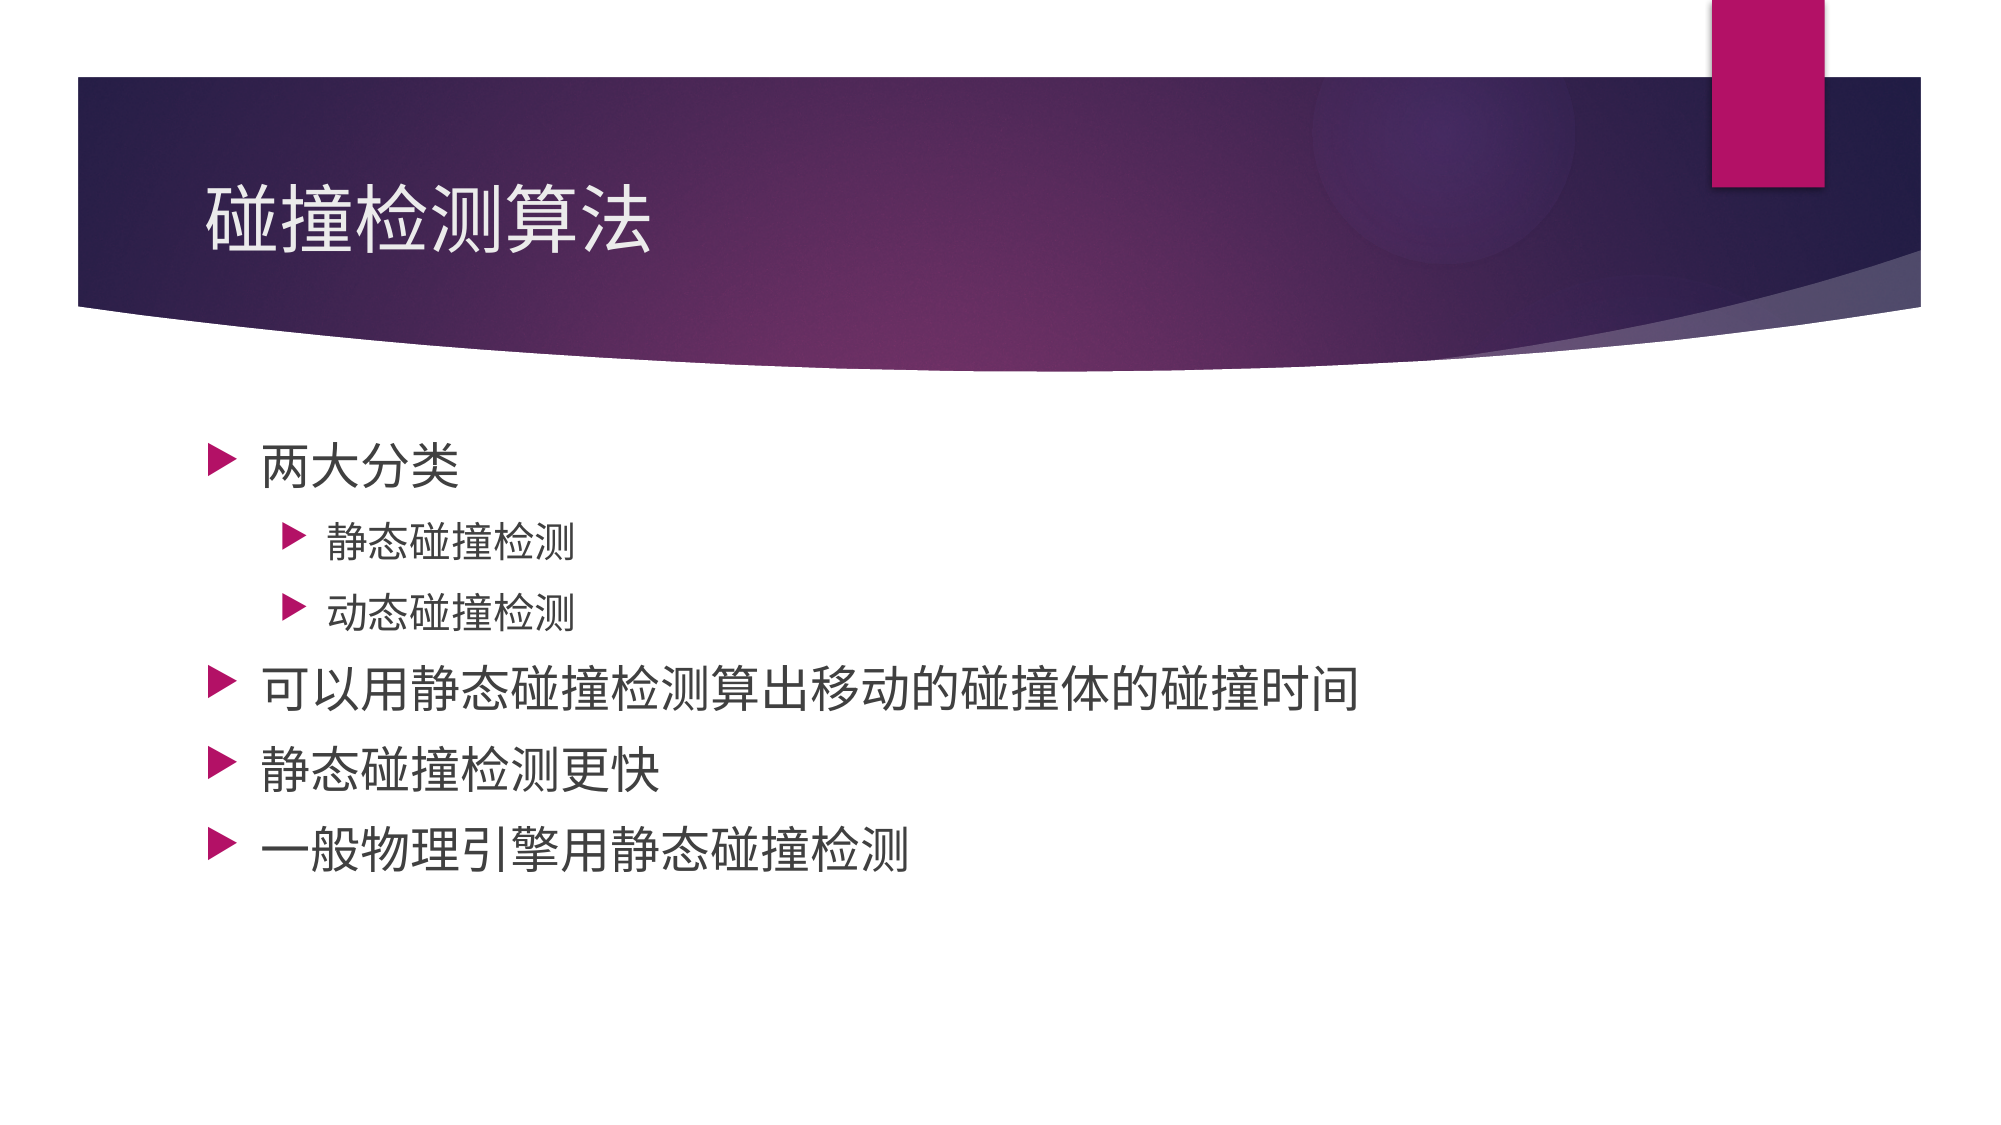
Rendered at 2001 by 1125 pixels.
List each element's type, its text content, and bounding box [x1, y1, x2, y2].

title 碰撞检测算法 [189, 159, 1627, 276]
list 两大分类 静态碰撞检测 动态碰撞检测 可以用静态碰撞检测算出移动的碰撞体的碰撞时间 静态碰撞检测更快 一般物理引擎用静态碰撞检测 [189, 427, 1638, 1125]
